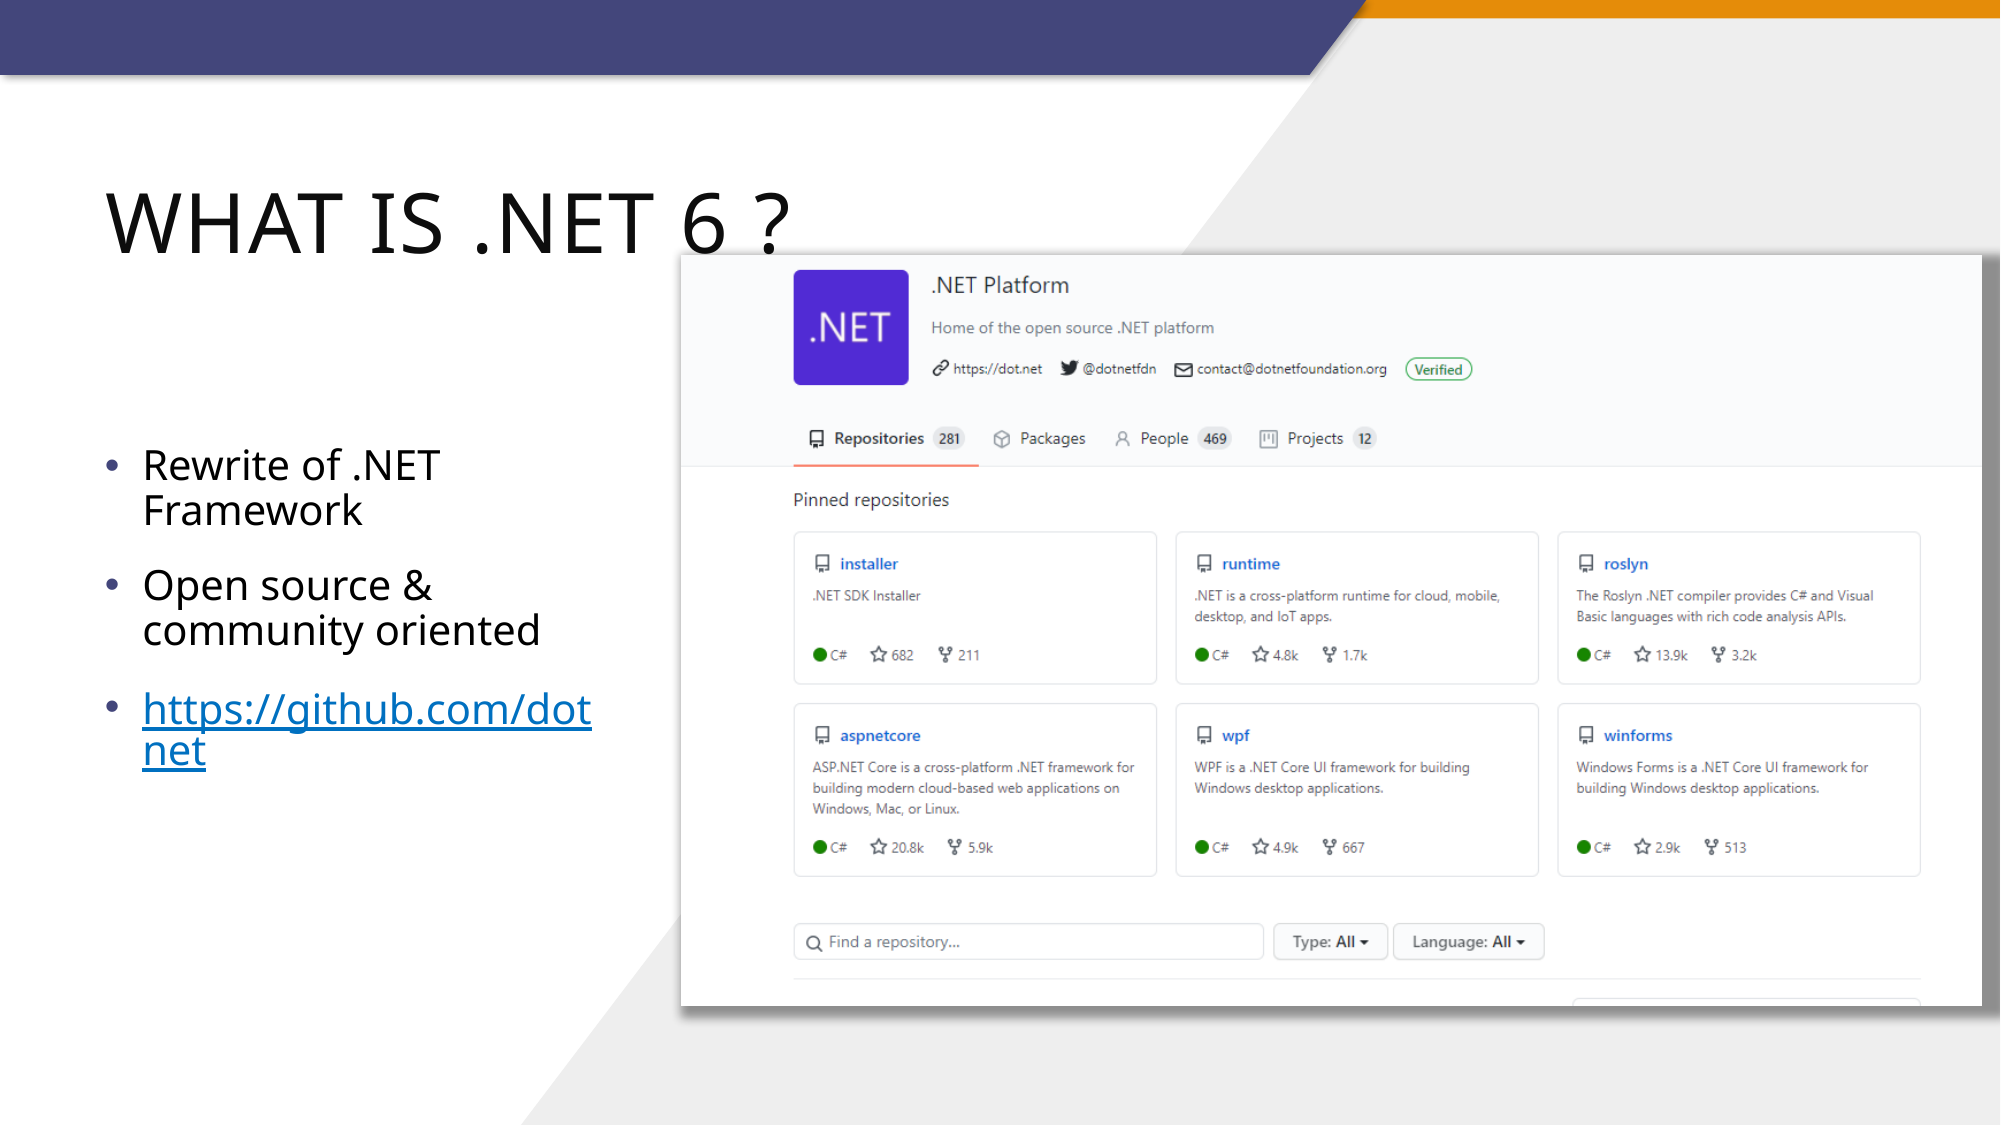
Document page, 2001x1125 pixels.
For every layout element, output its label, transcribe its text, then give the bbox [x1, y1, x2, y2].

title What is .net 6 ? [90, 162, 1863, 279]
text_box Rewrite of .NET Framework Open source & community oriented https://github.com/dotnet [90, 437, 625, 850]
picture [680, 255, 1983, 1006]
